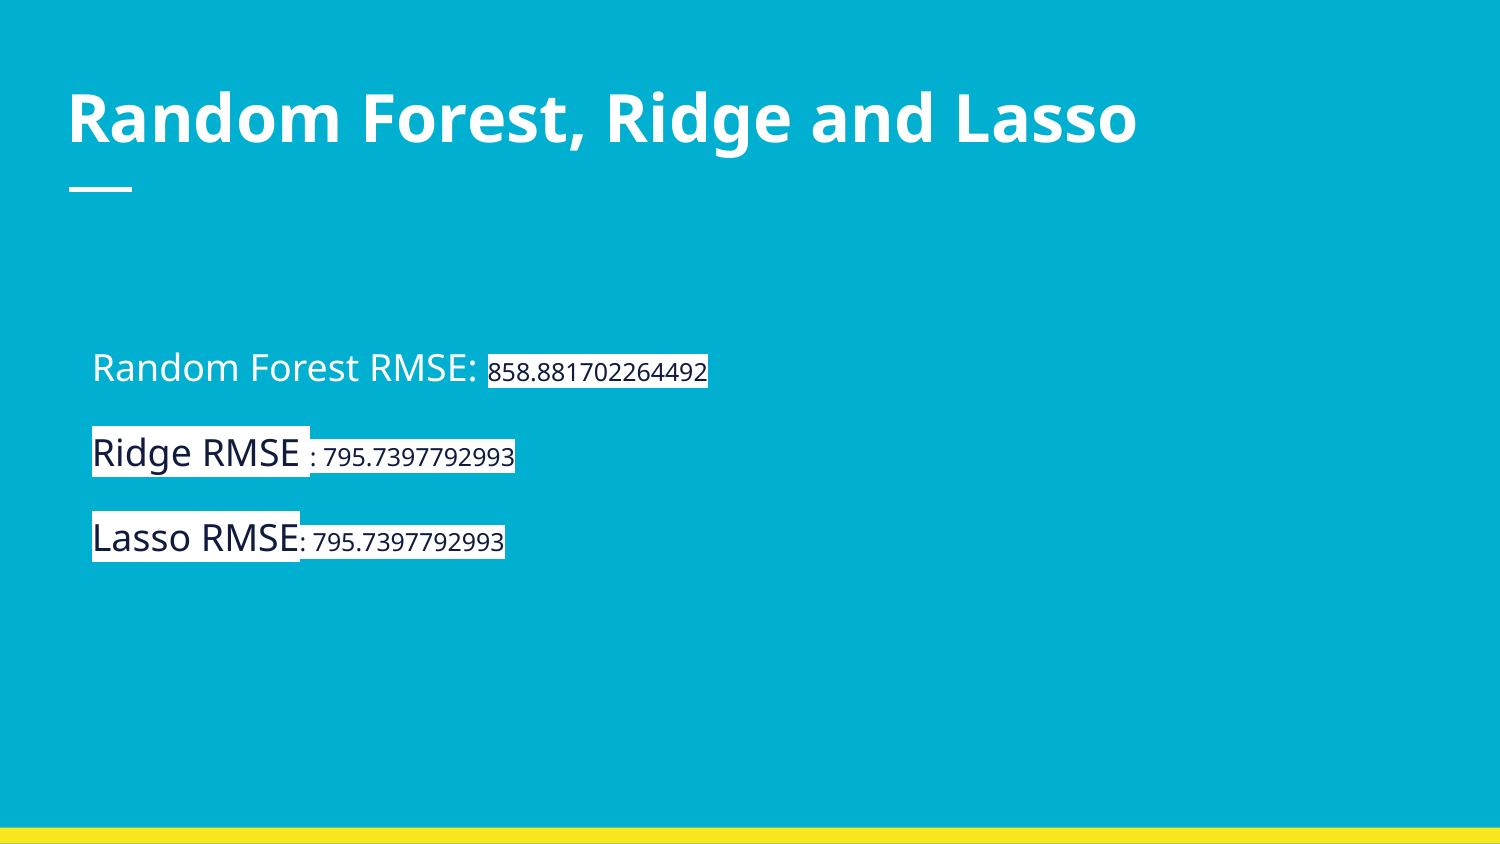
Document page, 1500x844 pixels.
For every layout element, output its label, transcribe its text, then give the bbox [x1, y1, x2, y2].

list Random Forest RMSE: 858.881702264492 Ridge RMSE : 795.7397792993 Lasso RMSE: 795.7397792993 [76, 321, 1475, 700]
title Random Forest, Ridge and Lasso [51, 61, 1449, 167]
